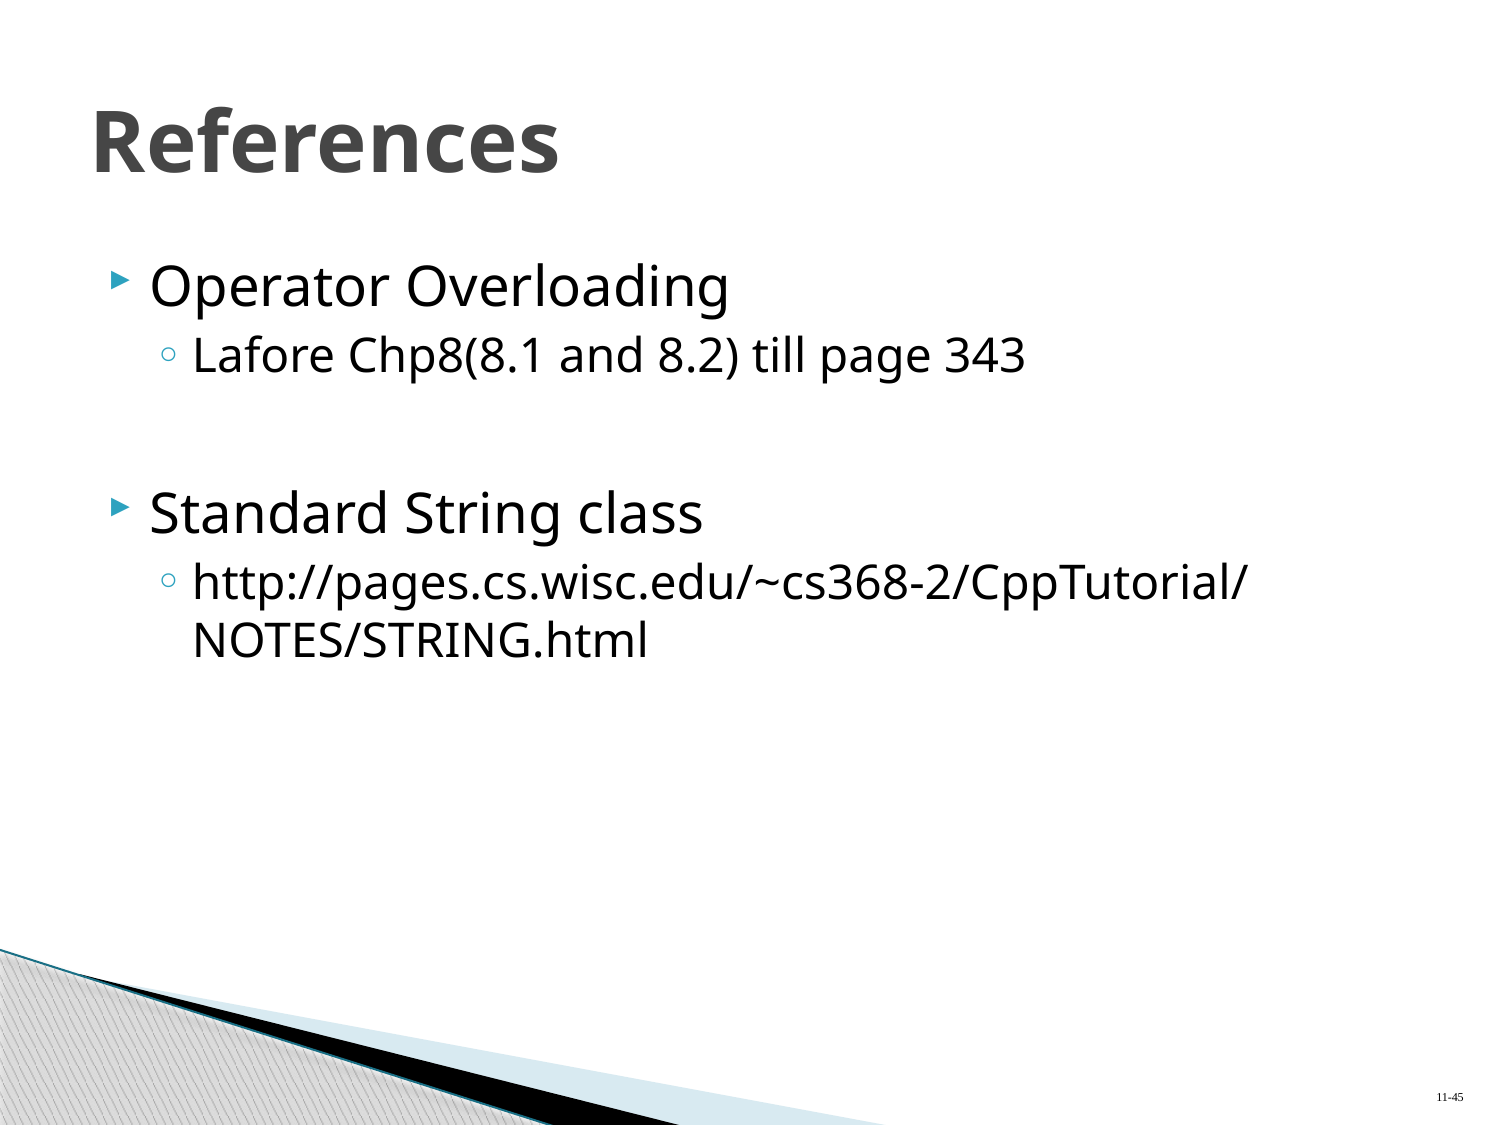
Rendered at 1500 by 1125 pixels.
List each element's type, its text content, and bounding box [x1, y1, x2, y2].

slide_number 11-45 [1418, 1051, 1479, 1112]
list Operator Overloading Lafore Chp8(8.1 and 8.2) till page 343 Standard String class http://pages.cs.wisc.edu/~cs368-2/CppTutorial/NOTES/STRING.html [74, 242, 1426, 986]
title References [75, 45, 1425, 233]
